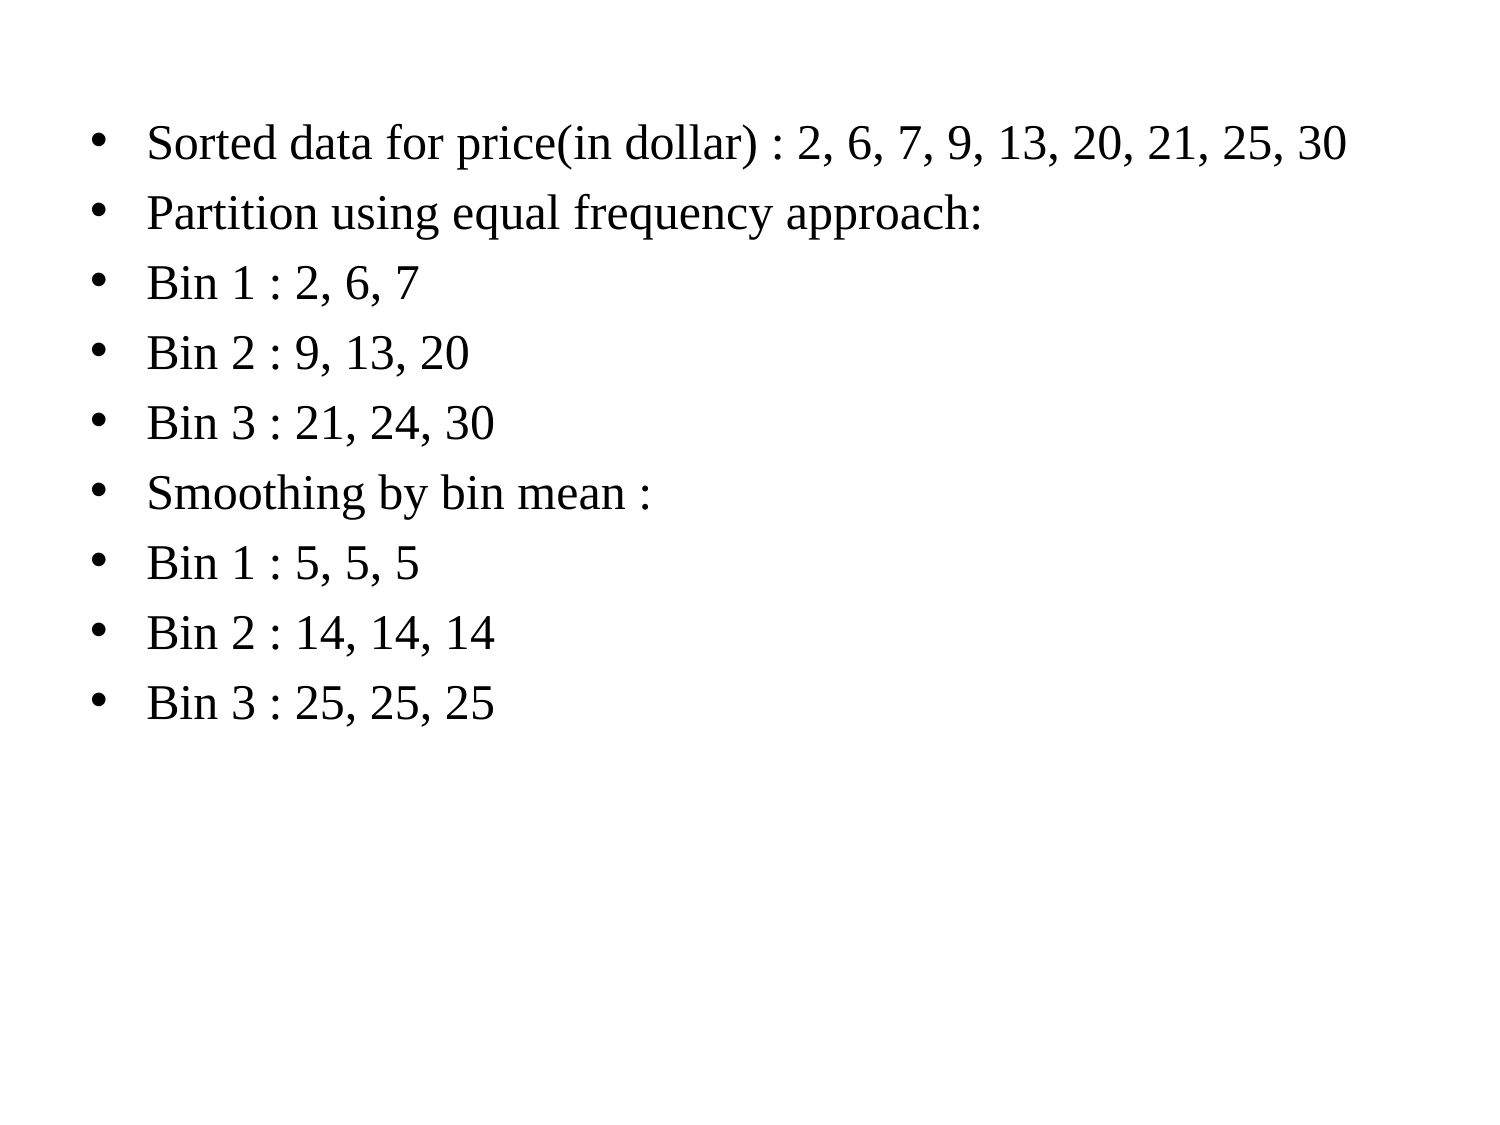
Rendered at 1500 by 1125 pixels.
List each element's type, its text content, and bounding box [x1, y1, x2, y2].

list Sorted data for price(in dollar) : 2, 6, 7, 9, 13, 20, 21, 25, 30 Partition using equal frequency approach: Bin 1 : 2, 6, 7 Bin 2 : 9, 13, 20 Bin 3 : 21, 24, 30 Smoothing by bin mean : Bin 1 : 5, 5, 5 Bin 2 : 14, 14, 14 Bin 3 : 25, 25, 25 [75, 101, 1425, 1005]
